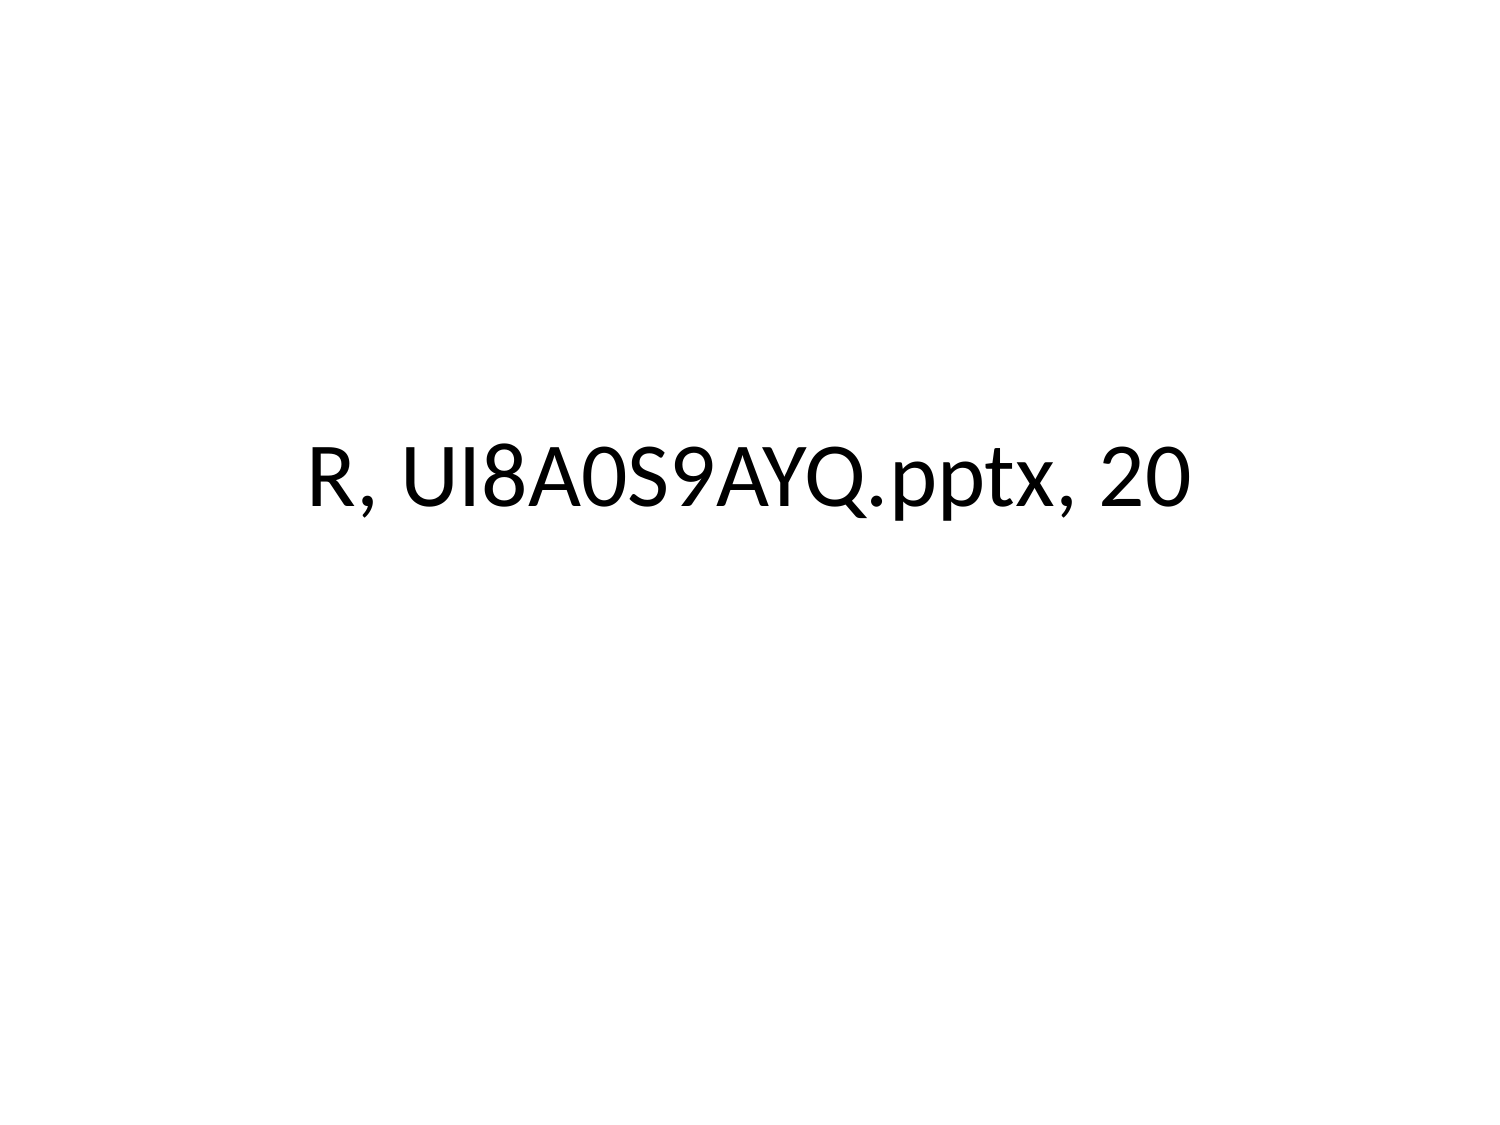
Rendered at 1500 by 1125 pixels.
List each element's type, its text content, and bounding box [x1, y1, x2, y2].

title R, UI8A0S9AYQ.pptx, 20 [112, 349, 1388, 591]
